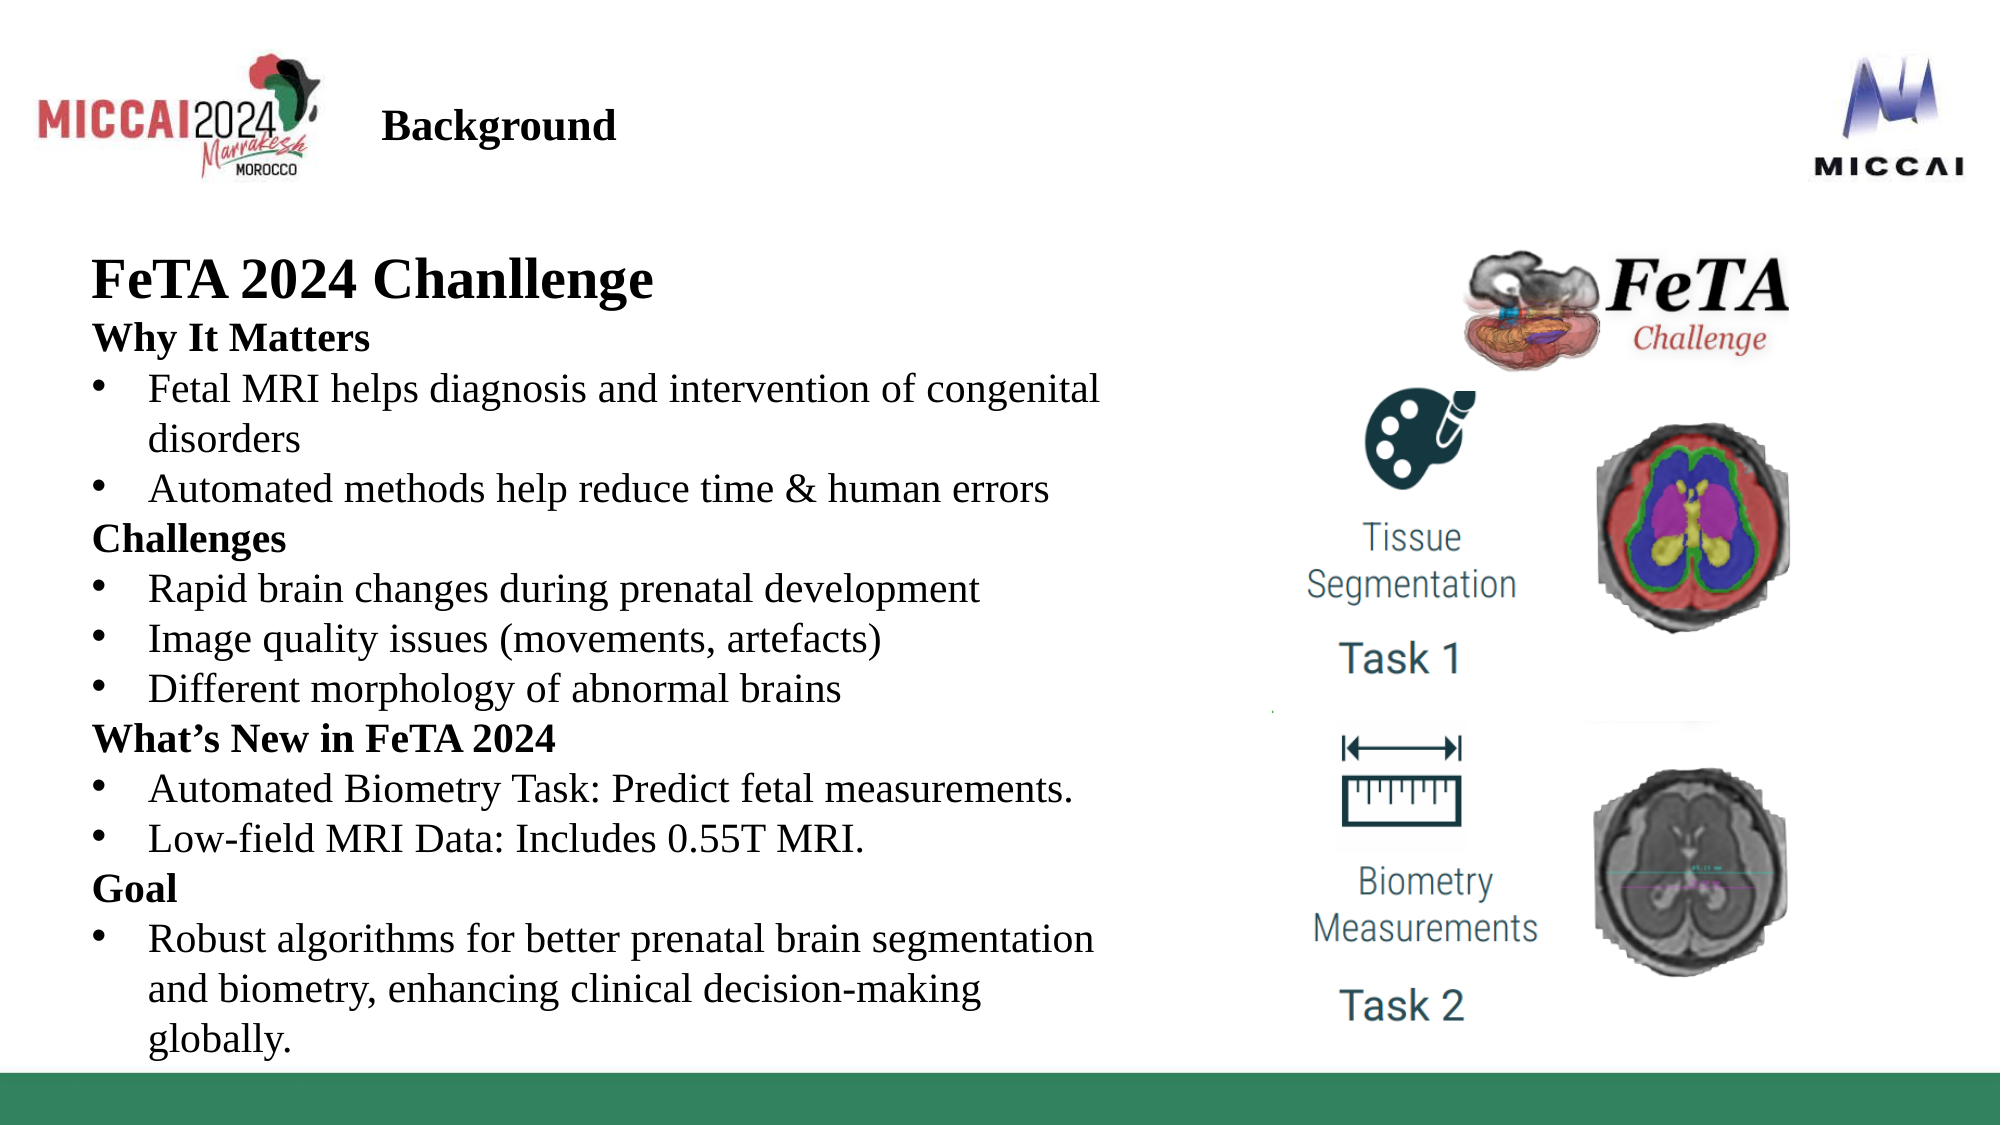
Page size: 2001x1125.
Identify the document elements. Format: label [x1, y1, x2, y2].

picture [0, 0, 2000, 1125]
text_box [1264, 721, 1840, 1038]
